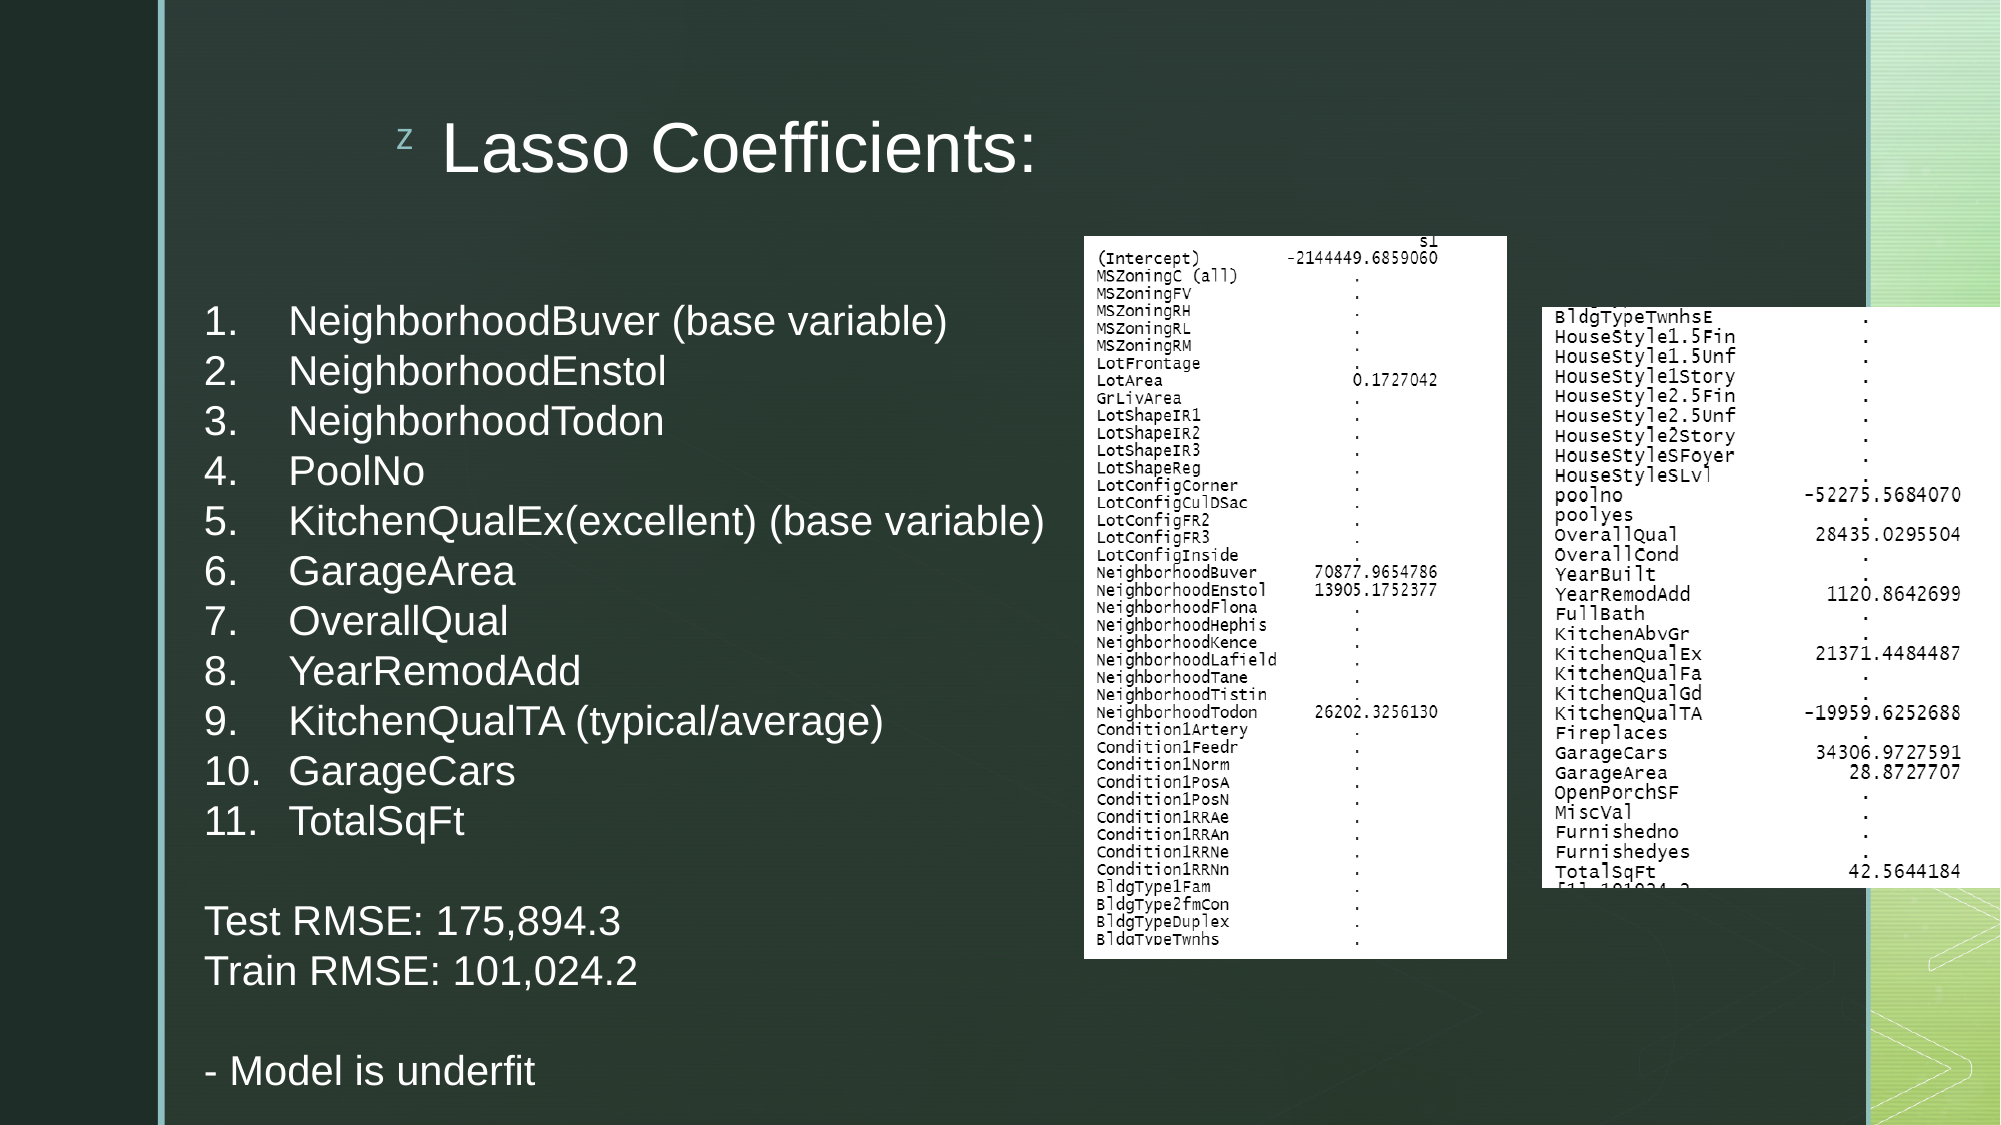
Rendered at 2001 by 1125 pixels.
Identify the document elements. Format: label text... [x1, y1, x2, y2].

text_box NeighborhoodBuver (base variable) NeighborhoodEnstol NeighborhoodTodon PoolNo KitchenQualEx(excellent) (base variable) GarageArea OverallQual YearRemodAdd KitchenQualTA (typical/average) GarageCars TotalSqFt Test RMSE: 175,894.3 Train RMSE: 101,024.2 - Model is underfit [189, 236, 1452, 1125]
title Lasso Coefficients: [426, 103, 1742, 228]
picture [1542, 0, 2001, 1125]
picture [1083, 236, 1507, 960]
